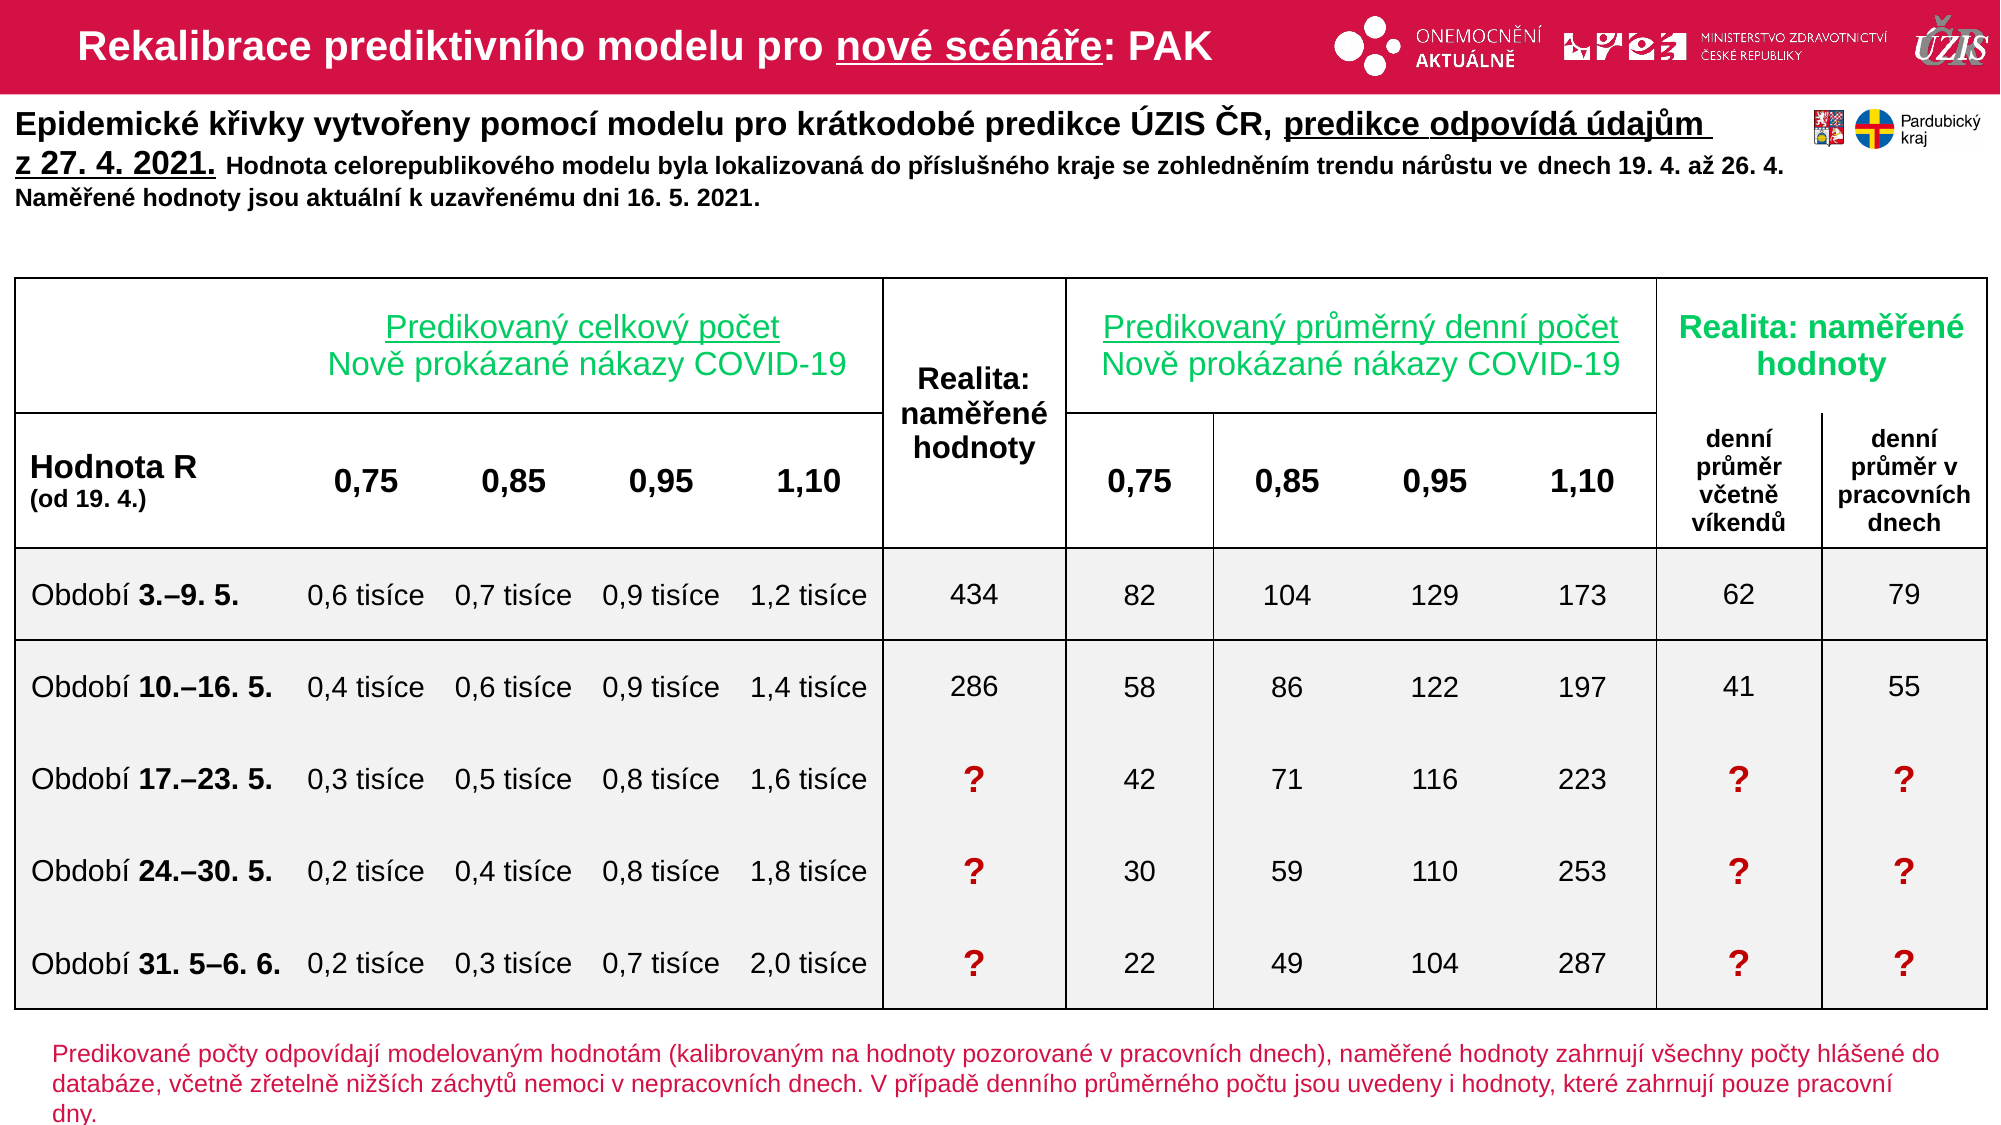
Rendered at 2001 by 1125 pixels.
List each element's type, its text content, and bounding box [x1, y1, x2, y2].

table_cell 86 [1214, 641, 1361, 733]
table_cell 173 [1509, 549, 1656, 639]
table_cell 1,4 tisíce [735, 641, 882, 733]
table_cell 0,2 tisíce [292, 917, 440, 1008]
table_cell ? [1823, 917, 1986, 1008]
table_cell ? [884, 917, 1065, 1008]
table_cell ? [884, 825, 1065, 917]
table_cell 0,7 tisíce [588, 917, 735, 1008]
table_cell 287 [1509, 917, 1656, 1008]
table_header [16, 279, 292, 412]
table_cell ? [1823, 825, 1986, 917]
table_cell 0,8 tisíce [588, 733, 735, 825]
table_cell Období 24.–30. 5. [16, 825, 292, 917]
table_cell 42 [1067, 733, 1213, 825]
table_header Predikovaný celkový počet Nově prokázané nákazy COVID-19 [292, 279, 882, 412]
table_cell 0,9 tisíce [588, 549, 735, 639]
table_cell 223 [1509, 733, 1656, 825]
title Rekalibrace prediktivního modelu pro nové scénáře: PAK [62, 0, 1303, 94]
table_cell 82 [1067, 549, 1213, 639]
table_cell 110 [1361, 825, 1509, 917]
table_cell 129 [1361, 549, 1509, 639]
table_cell Období 17.–23. 5. [16, 733, 292, 825]
picture [1334, 16, 1542, 76]
table_cell 58 [1067, 641, 1213, 733]
table_cell ? [1657, 825, 1821, 917]
text_box Predikované počty odpovídají modelovaným hodnotám (kalibrovaným na hodnoty pozorované v pracovních dnech), naměřené hodnoty zahrnují všechny počty hlášené do databáze, včetně zřetelně nižších záchytů nemoci v nepracovních dnech. V případě denního průměrného počtu jsou uvedeny i hodnoty, které zahrnují pouze pracovní dny. [37, 1030, 1963, 1125]
table_cell 0,3 tisíce [440, 917, 588, 1008]
table_cell 0,3 tisíce [292, 733, 440, 825]
table_cell 0,6 tisíce [292, 549, 440, 639]
table_cell 1,2 tisíce [735, 549, 882, 639]
picture [1915, 15, 1989, 66]
table_cell 104 [1214, 549, 1361, 639]
table_cell ? [1657, 917, 1821, 1008]
table_cell 1,10 [735, 414, 882, 547]
table_cell denní průměr v pracovních dnech [1823, 413, 1986, 547]
table_cell 253 [1509, 825, 1656, 917]
table_cell 0,7 tisíce [440, 549, 588, 639]
table_cell 0,85 [1214, 414, 1361, 547]
table_cell Období 10.–16. 5. [16, 641, 292, 733]
table_cell ? [884, 733, 1065, 825]
table_cell 0,95 [588, 414, 735, 547]
table_cell Období 31. 5–6. 6. [16, 917, 292, 1008]
table_cell 55 [1823, 641, 1986, 733]
table_cell 0,2 tisíce [292, 825, 440, 917]
table_cell 104 [1361, 917, 1509, 1008]
table_cell 286 [884, 641, 1065, 733]
table_cell 49 [1214, 917, 1361, 1008]
table_cell 41 [1657, 641, 1821, 733]
table_cell 434 [884, 549, 1065, 639]
table_cell 0,9 tisíce [588, 641, 735, 733]
table_cell ? [1657, 733, 1821, 825]
table_cell 59 [1214, 825, 1361, 917]
table_cell ? [1823, 733, 1986, 825]
table_cell 0,85 [440, 414, 588, 547]
table_cell 22 [1067, 917, 1213, 1008]
table_cell 71 [1214, 733, 1361, 825]
table_cell denní průměr včetně víkendů [1657, 413, 1821, 547]
table_cell 197 [1509, 641, 1656, 733]
table_cell 0,95 [1361, 414, 1509, 547]
table_cell Hodnota R (od 19. 4.) [16, 414, 292, 547]
table_cell 0,75 [292, 414, 440, 547]
table_cell 0,8 tisíce [588, 825, 735, 917]
table_cell 0,75 [1067, 414, 1213, 547]
table_cell 0,6 tisíce [440, 641, 588, 733]
table_header Realita: naměřené hodnoty [1657, 279, 1986, 413]
table_cell 116 [1361, 733, 1509, 825]
table_header Predikovaný průměrný denní počet Nově prokázané nákazy COVID-19 [1067, 279, 1656, 412]
table_cell 1,8 tisíce [735, 825, 882, 917]
table_cell 0,4 tisíce [440, 825, 588, 917]
table_cell 62 [1657, 549, 1821, 639]
table_cell 79 [1823, 549, 1986, 639]
table_cell 1,10 [1509, 414, 1656, 547]
table_cell 0,5 tisíce [440, 733, 588, 825]
table_cell 0,4 tisíce [292, 641, 440, 733]
text_box Epidemické křivky vytvořeny pomocí modelu pro krátkodobé predikce ÚZIS ČR, predikce odpovídá údajům z 27. 4. 2021. Hodnota celorepublikového modelu byla lokalizovaná do příslušného kraje se zohledněním trendu nárůstu ve dnech 19. 4. až 26. 4. Naměřené hodnoty jsou aktuální k uzavřenému dni 16. 5. 2021. [0, 94, 2000, 219]
table_header Realita: naměřené hodnoty [884, 279, 1065, 547]
table_cell 30 [1067, 825, 1213, 917]
table_cell Období 3.–9. 5. [16, 549, 292, 639]
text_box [1813, 106, 1983, 150]
picture [1563, 31, 1888, 60]
table_cell 122 [1361, 641, 1509, 733]
table_cell 1,6 tisíce [735, 733, 882, 825]
table_cell 2,0 tisíce [735, 917, 882, 1008]
